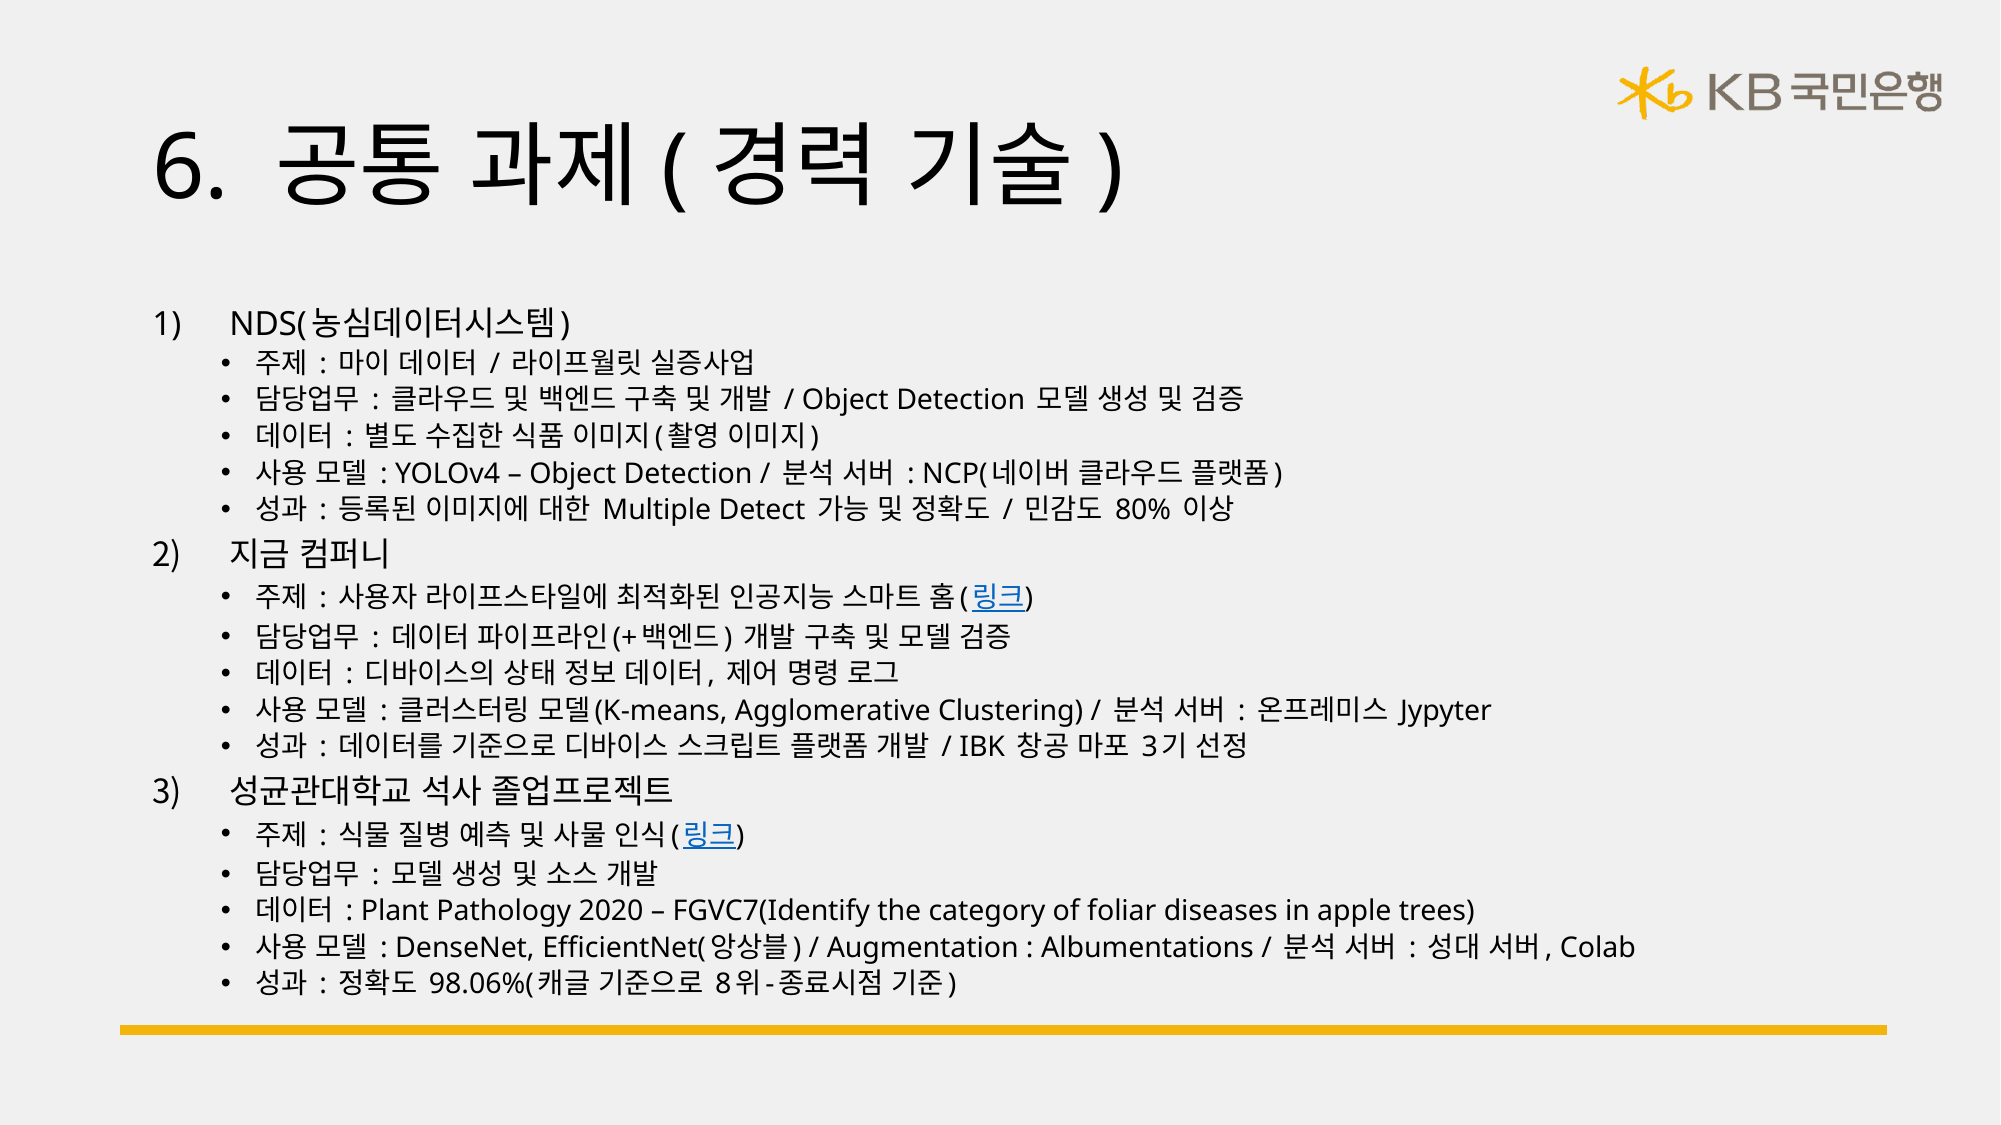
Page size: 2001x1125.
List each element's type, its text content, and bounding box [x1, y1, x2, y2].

title 6. 공통 과제(경력 기술) [137, 59, 1863, 278]
picture [1605, 0, 1959, 177]
list NDS(농심데이터시스템) 주제 : 마이 데이터 / 라이프월릿 실증사업 담당업무 : 클라우드 및 백엔드 구축 및 개발 / Object Detection 모델 생성 및 검증 데이터 : 별도 수집한 식품 이미지(촬영 이미지) 사용 모델 : YOLOv4 – Object Detection / 분석 서버 : NCP(네이버 클라우드 플랫폼) 성과 : 등록된 이미지에 대한 Multiple Detect 가능 및 정확도 / 민감도 80% 이상 지금 컴퍼니 주제 : 사용자 라이프스타일에 최적화된 인공지능 스마트 홈(링크) 담당업무 : 데이터 파이프라인(+백엔드) 개발 구축 및 모델 검증 데이터 : 디바이스의 상태 정보 데이터, 제어 명령 로그 사용 모델 : 클러스터링 모델(K-means, Agglomerative Clustering) / 분석 서버 : 온프레미스 Jypyter 성과 : 데이터를 기준으로 디바이스 스크립트 플랫폼 개발 / IBK 창공 마포 3기 선정 성균관대학교 석사 졸업프로젝트 주제 : 식물 질병 예측 및 사물 인식(링크) 담당업무 : 모델 생성 및 소스 개발 데이터 : Plant Pathology 2020 – FGVC7(Identify the category of foliar diseases in apple trees) 사용 모델 : DenseNet, EfficientNet(앙상블) / Augmentation : Albumentations / 분석 서버 : 성대 서버, Colab 성과 : 정확도 98.06%(캐글 기준으로 8위-종료시점 기준) [137, 299, 1863, 1014]
